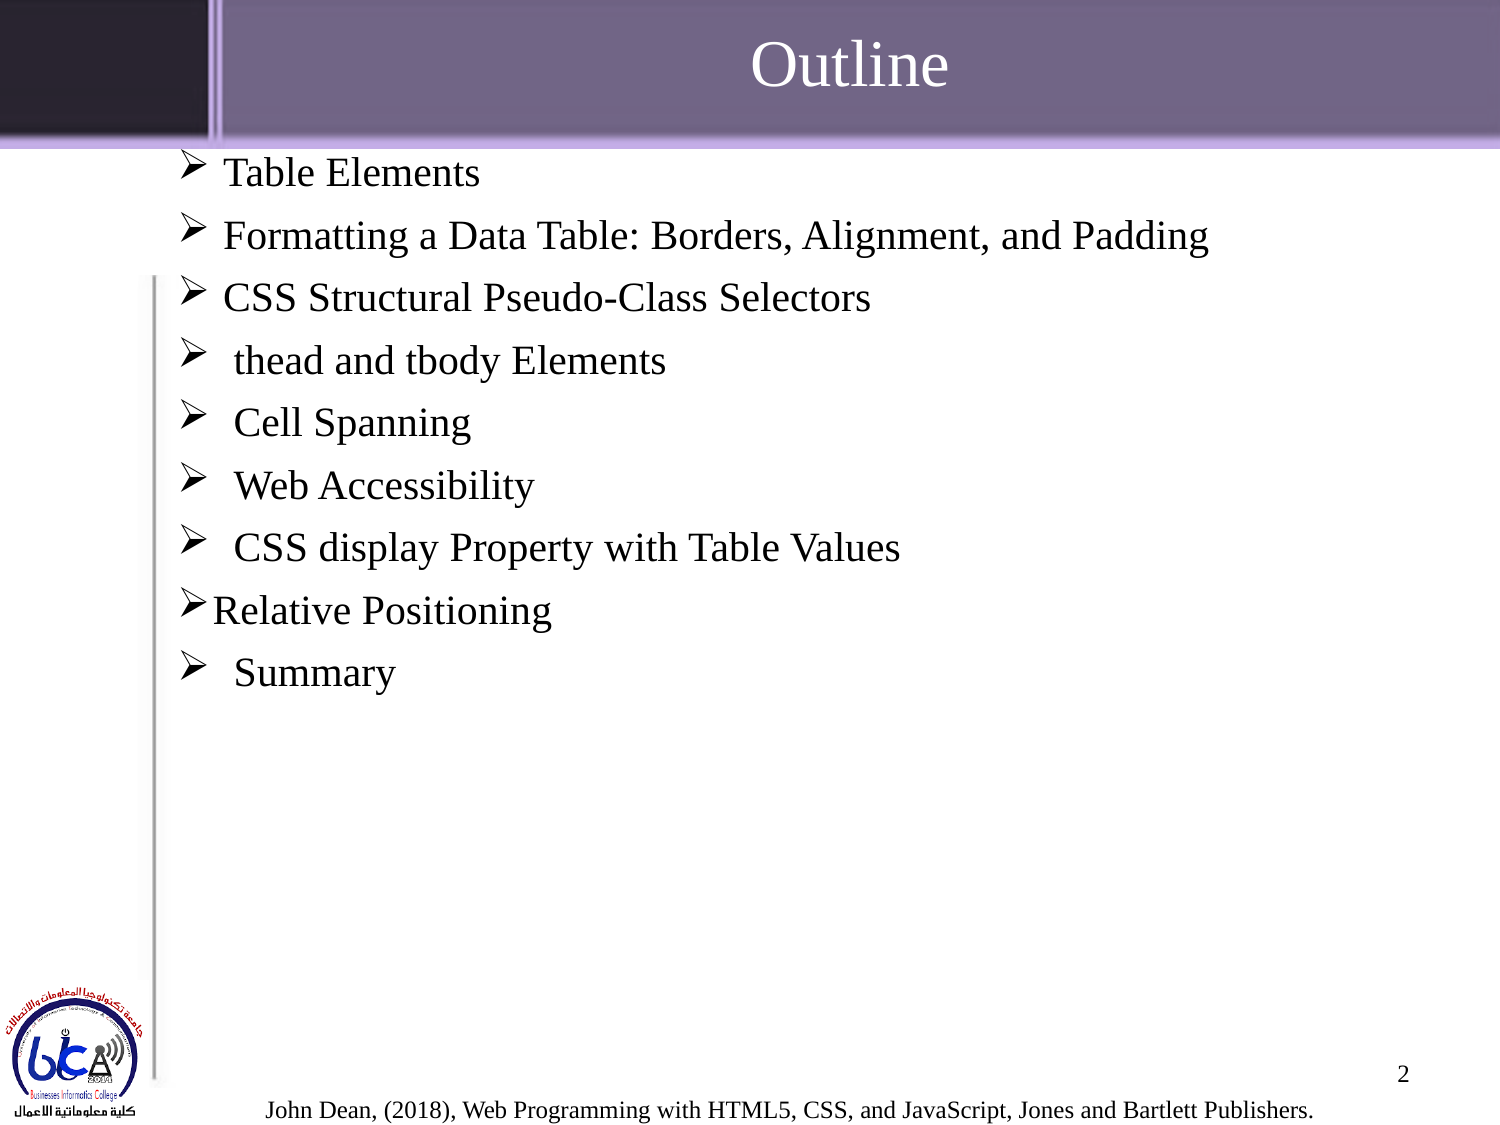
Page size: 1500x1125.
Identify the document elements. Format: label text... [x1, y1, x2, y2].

picture [0, 0, 1500, 149]
footer John Dean, (2018), Web Programming with HTML5, CSS, and JavaScript, Jones and Bartlett Publishers. [212, 1092, 1363, 1125]
slide_number 2 [1074, 1042, 1425, 1103]
picture [0, 275, 179, 1125]
text_box Table Elements Formatting a Data Table: Borders, Alignment, and Padding CSS Structural Pseudo-Class Selectors thead and tbody Elements Cell Spanning Web Accessibility CSS display Property with Table Values Relative Positioning Summary [162, 156, 1500, 703]
